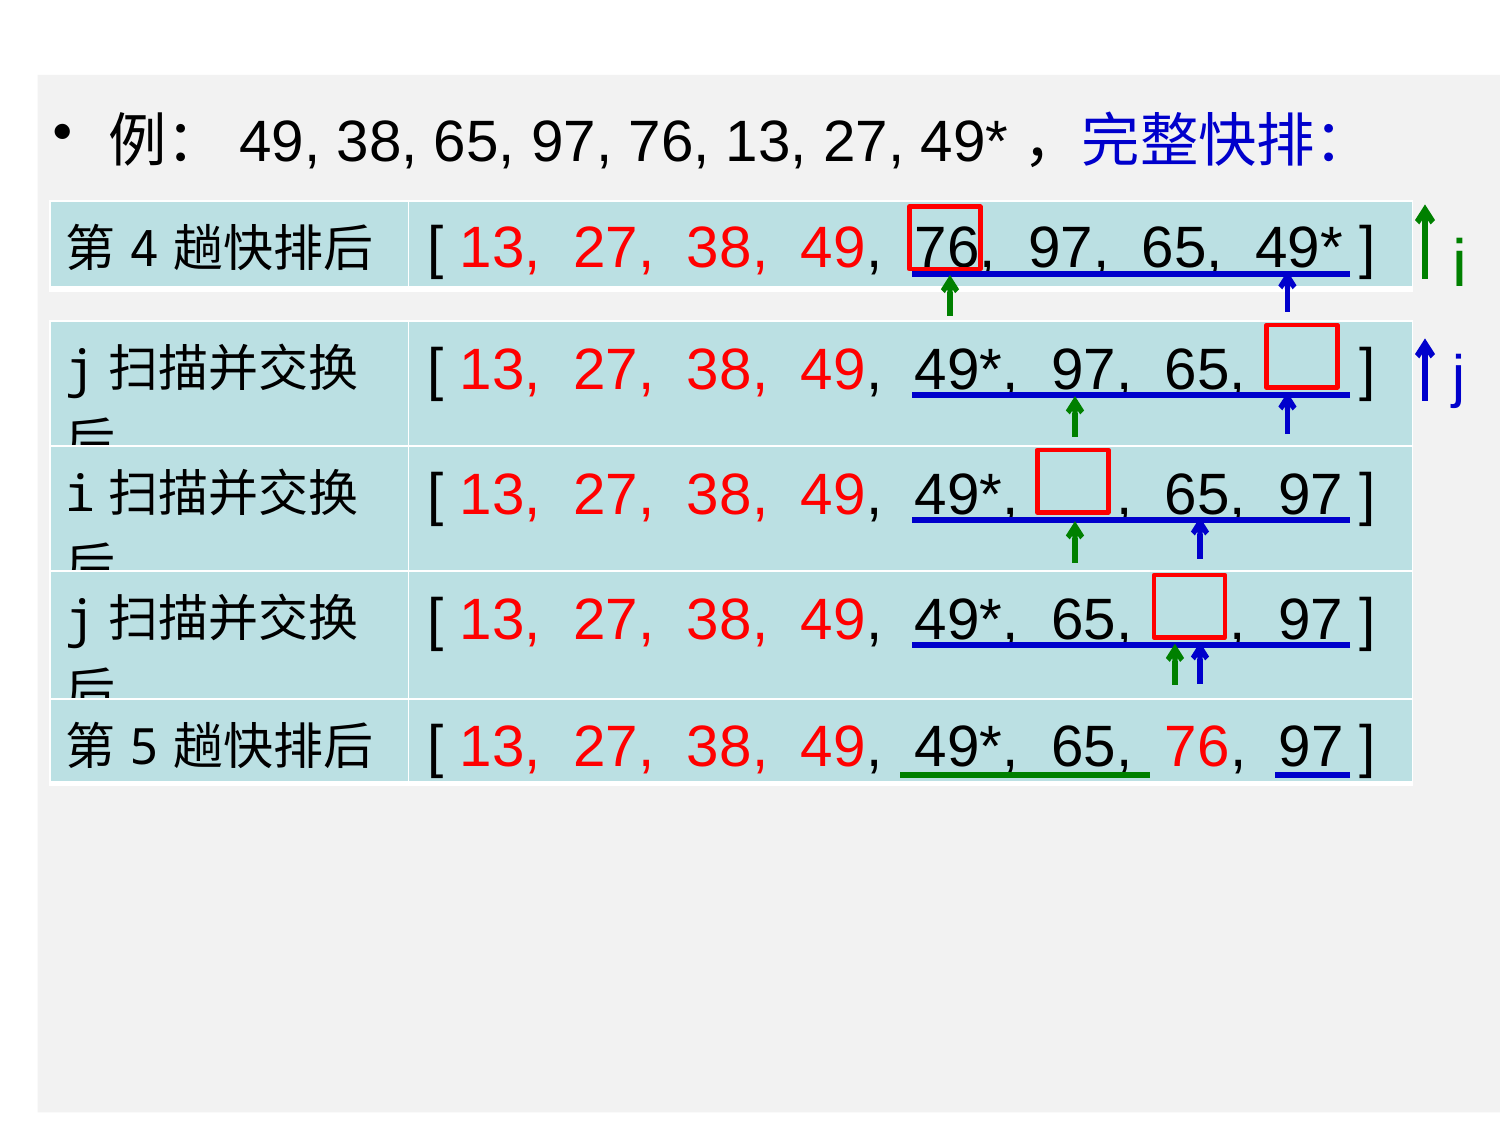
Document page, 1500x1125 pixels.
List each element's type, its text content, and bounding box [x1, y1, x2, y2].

table_header [409, 447, 1412, 570]
text_box i [1437, 191, 1500, 307]
text_box [909, 206, 981, 270]
text_box [1037, 449, 1109, 513]
text_box [1266, 324, 1338, 388]
text_box [ 13, 27, 38, 49, 49*, , 65, 97 ] [412, 448, 1488, 534]
table_header j扫描并交换后 [51, 572, 408, 698]
text_box [ 13, 27, 38, 49, 49*, 65, , 97 ] [412, 573, 1488, 659]
text_box [ 13, 27, 38, 49, 49*, 97, 65, ] [412, 323, 1488, 409]
text_box [ 13, 27, 38, 49, 76, 97, 65, 49* ] [412, 201, 1437, 287]
table_header [409, 572, 1412, 698]
table_header 第4趟快排后 [51, 202, 408, 286]
table_header [409, 322, 1412, 445]
table_header 第5趟快排后 [51, 700, 408, 781]
text_box [1154, 574, 1225, 638]
table_header i扫描并交换后 [51, 447, 408, 570]
table_header j扫描并交换后 [51, 322, 408, 445]
table_header [409, 700, 1412, 781]
text_box 例：49, 38, 65, 97, 76, 13, 27, 49*，完整快排： [37, 74, 1500, 1113]
text_box j [1437, 313, 1500, 416]
text_box [ 13, 27, 38, 49, 49*, 65, 76, 97 ] [412, 701, 1488, 786]
